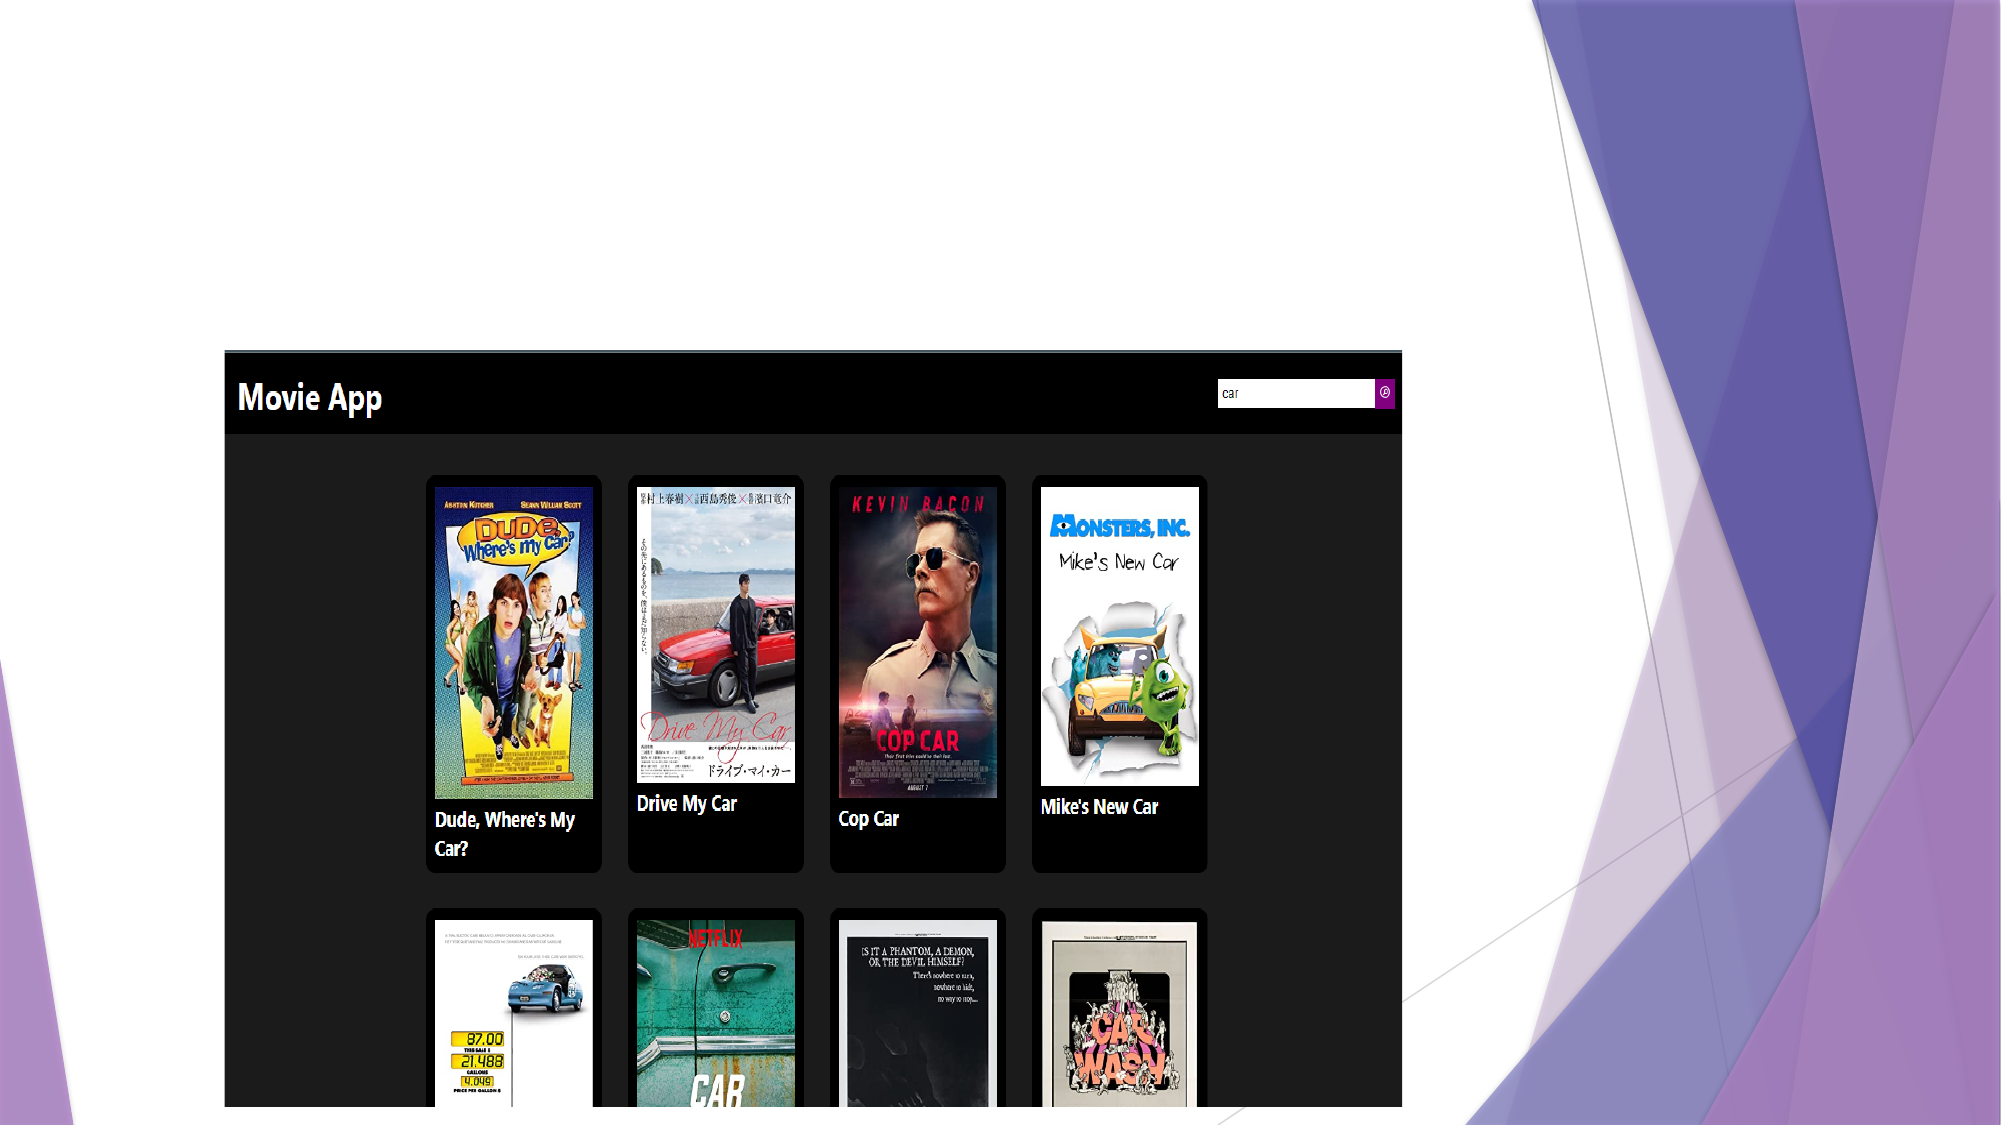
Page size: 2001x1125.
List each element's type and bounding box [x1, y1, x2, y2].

picture [223, 350, 1403, 1108]
